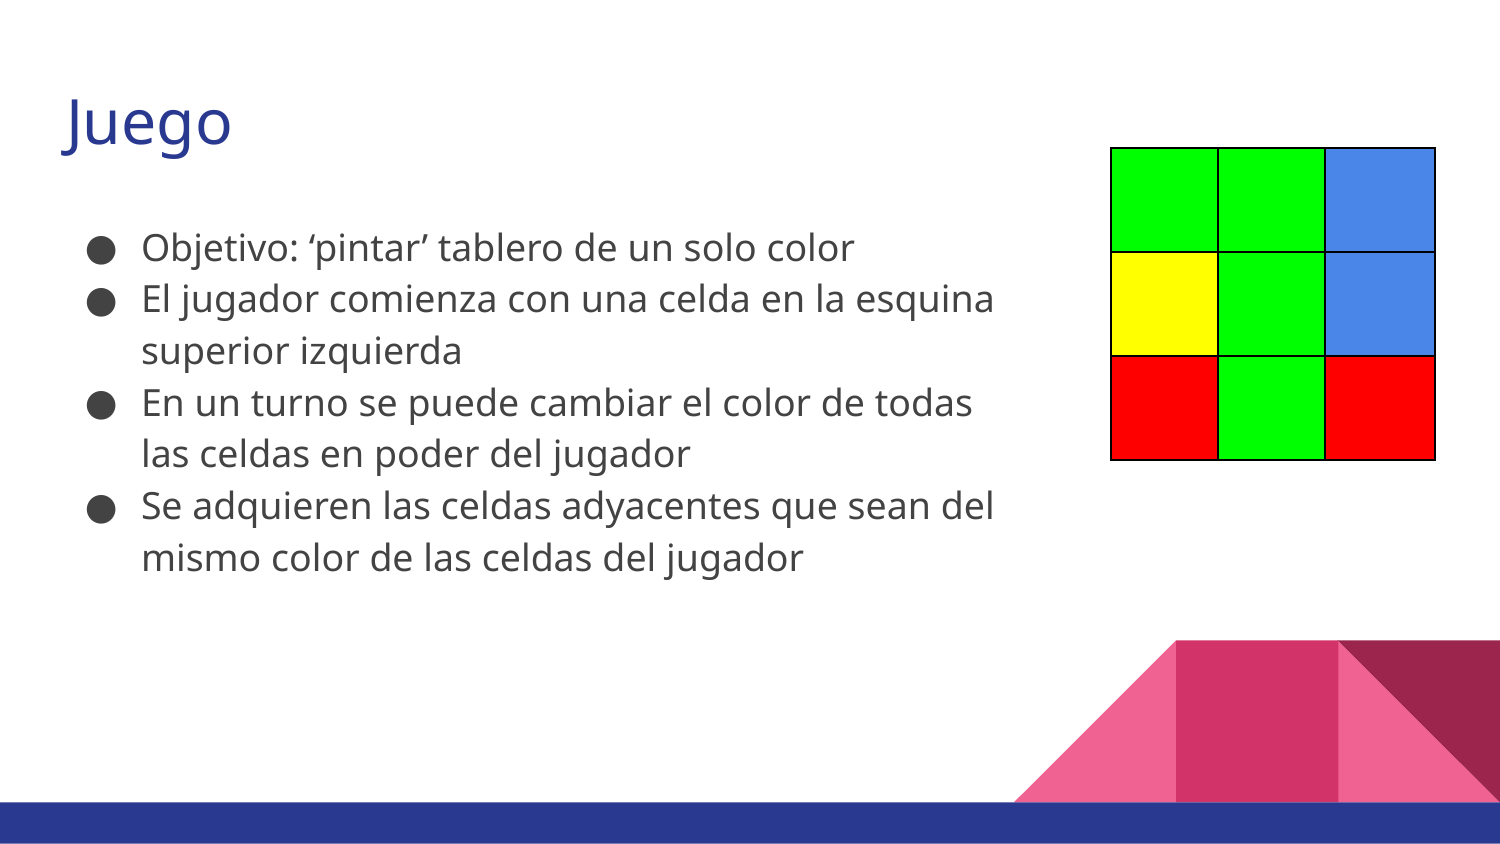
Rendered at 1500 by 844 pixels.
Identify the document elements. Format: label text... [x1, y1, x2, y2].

table_cell [1326, 357, 1434, 459]
table_header [1112, 149, 1217, 251]
table_cell [1219, 253, 1324, 355]
list Objetivo: ‘pintar’ tablero de un solo color El jugador comienza con una celda en la esquina superior izquierda En un turno se puede cambiar el color de todas las celdas en poder del jugador Se adquieren las celdas adyacentes que sean del mismo color de las celdas del jugador [51, 201, 1033, 750]
title Juego [51, 67, 1449, 167]
table_header [1219, 149, 1324, 251]
table_header [1326, 149, 1434, 251]
table_cell [1112, 253, 1217, 355]
table_cell [1112, 357, 1217, 459]
table_cell [1326, 253, 1434, 355]
table_cell [1219, 357, 1324, 459]
